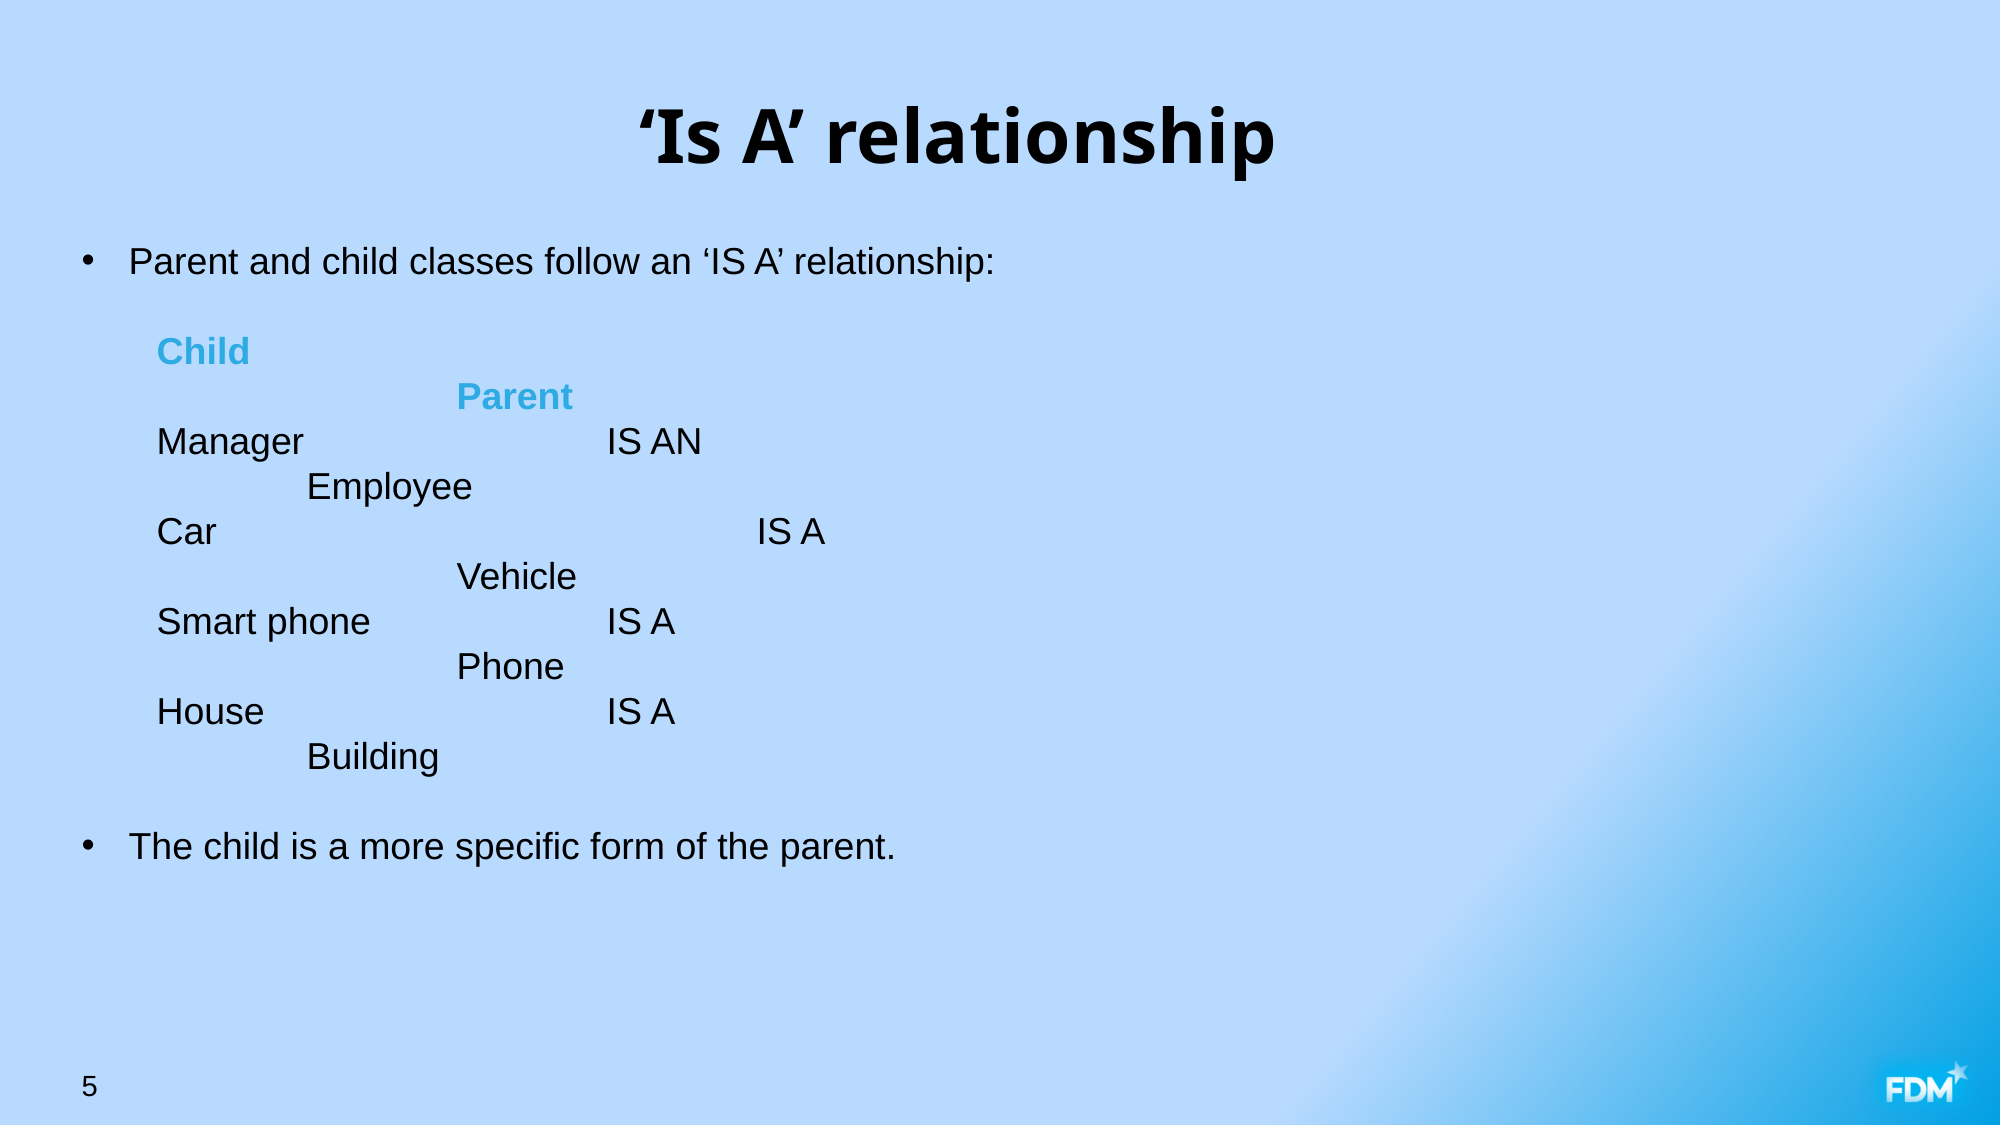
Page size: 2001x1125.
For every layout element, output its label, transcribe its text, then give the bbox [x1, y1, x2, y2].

text_box Parent and child classes follow an ‘IS A’ relationship: Child Parent Manager IS AN Employee Car IS A Vehicle Smart phone IS A Phone House IS A Building The child is a more specific form of the parent. [66, 184, 1567, 1015]
slide_number 5 [66, 1060, 534, 1110]
text_box ‘Is A’ relationship [39, 76, 1879, 159]
picture [1858, 1029, 2000, 1125]
